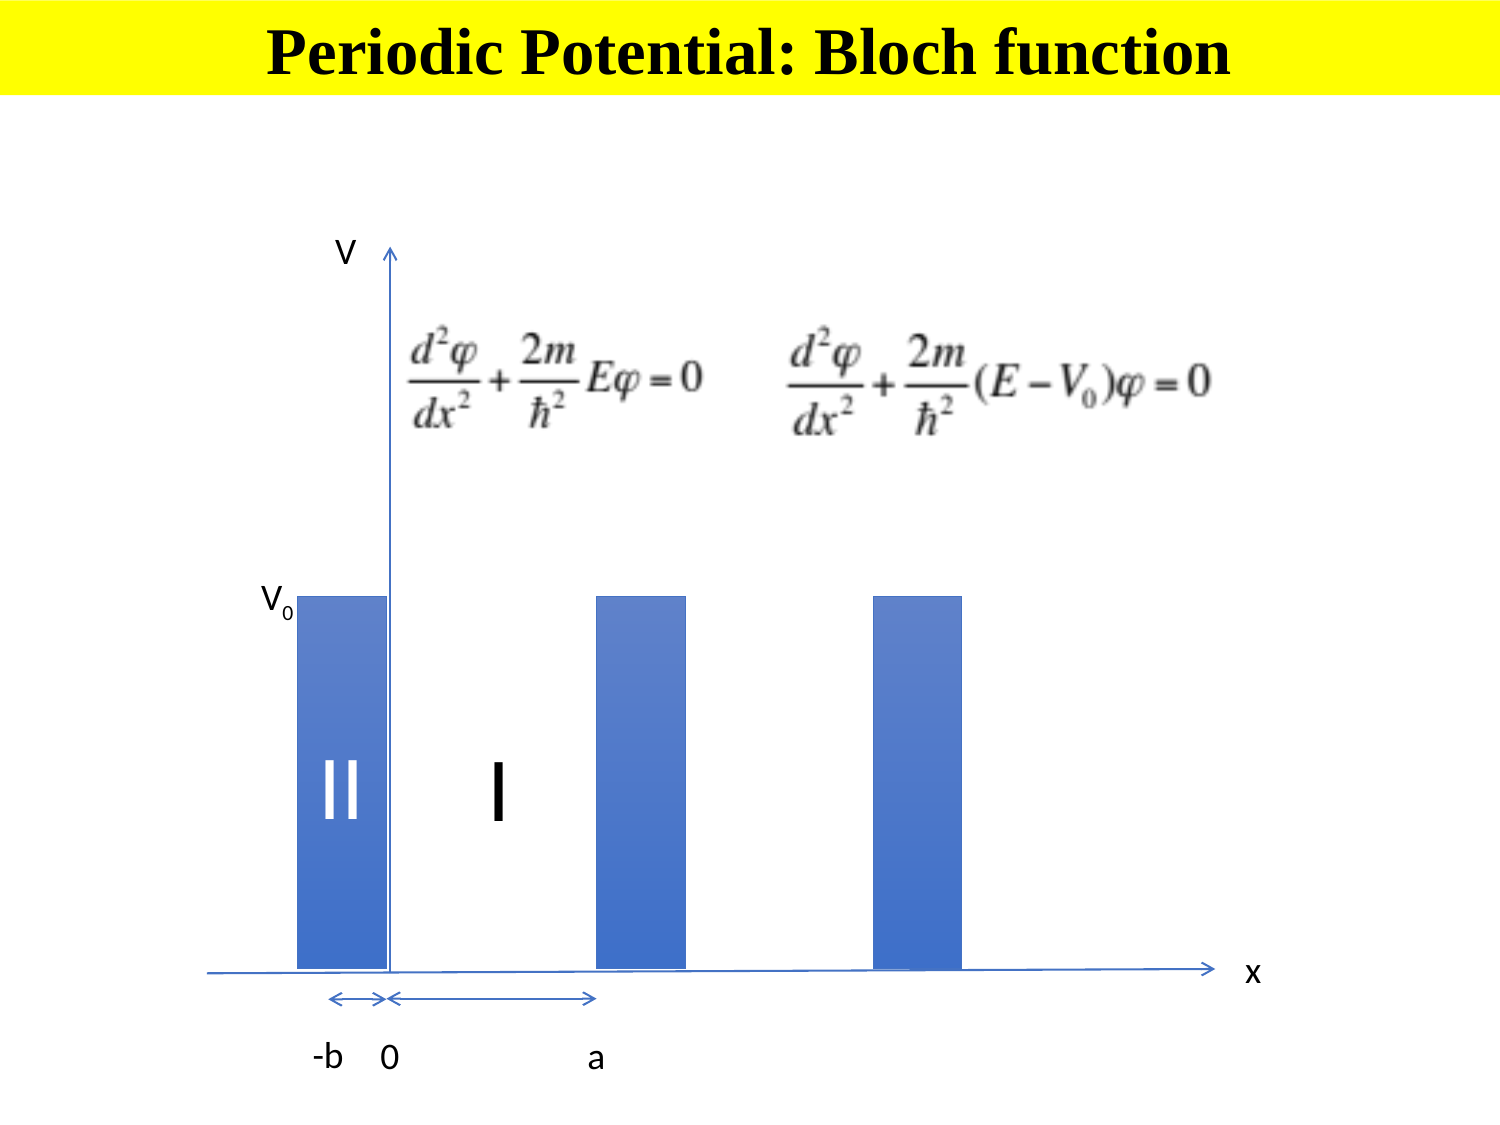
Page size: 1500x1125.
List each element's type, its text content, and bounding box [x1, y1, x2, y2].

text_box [206, 219, 1277, 1085]
text_box Periodic Potential: Bloch function [0, 0, 1500, 96]
